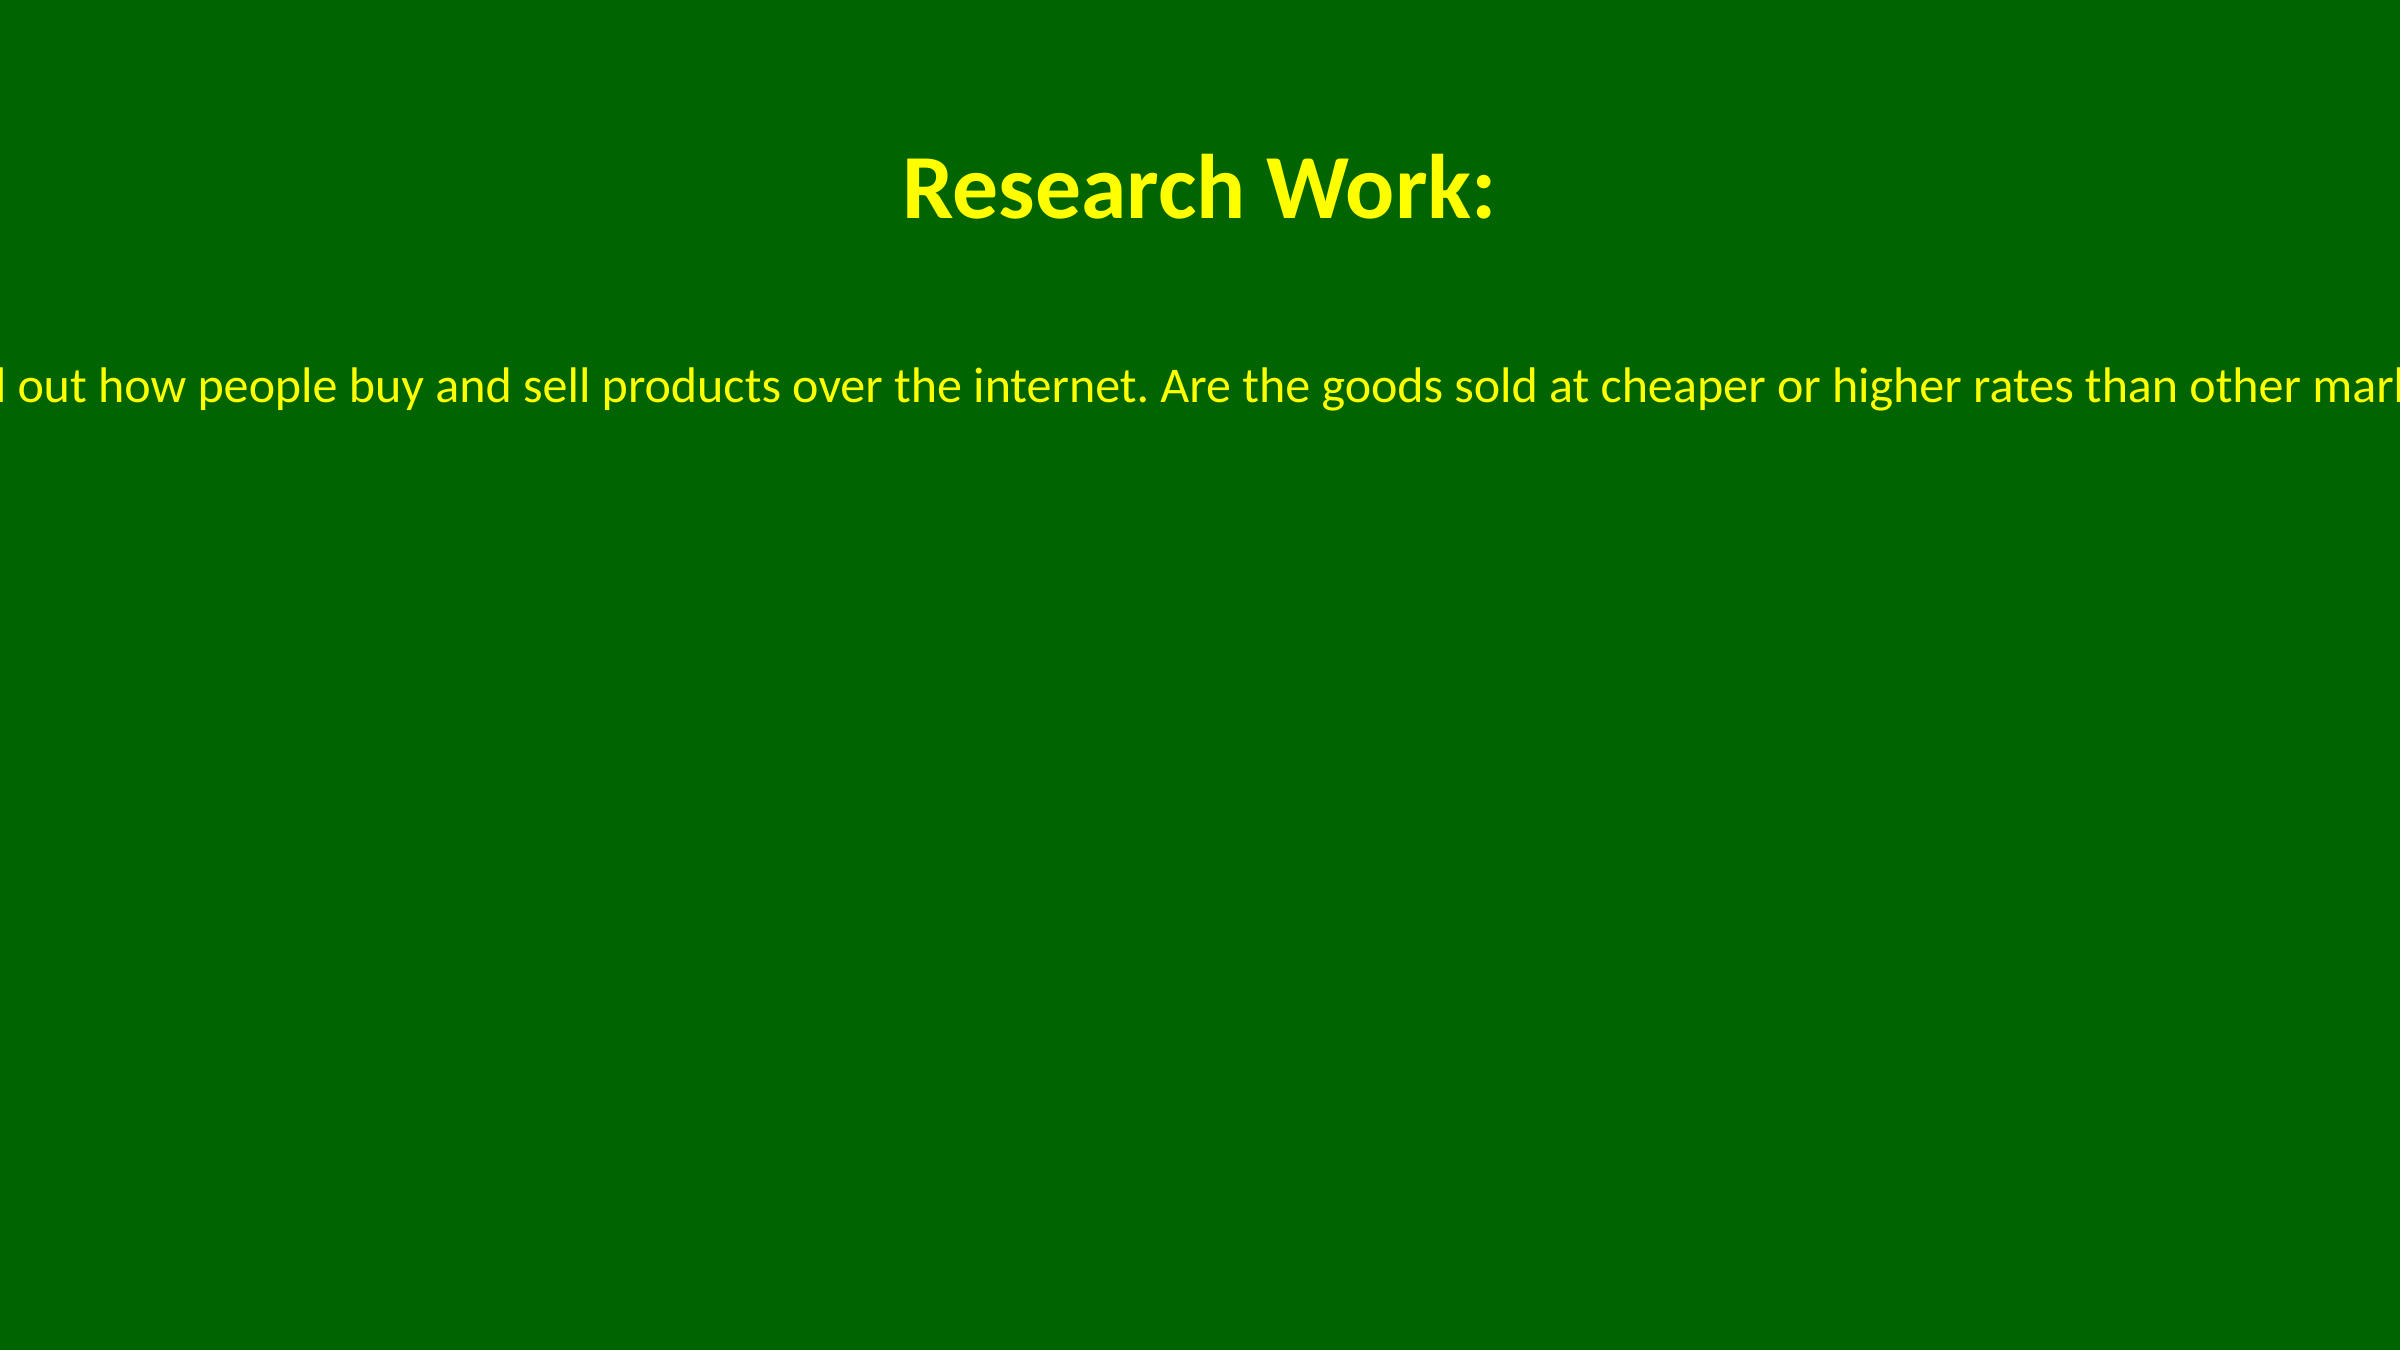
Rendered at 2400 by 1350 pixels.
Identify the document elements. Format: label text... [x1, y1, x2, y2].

text_box Find out how people buy and sell products over the internet. Are the goods sold at cheaper or higher rates than other market? [0, 299, 2400, 420]
text_box Research Work: [887, 74, 1513, 245]
